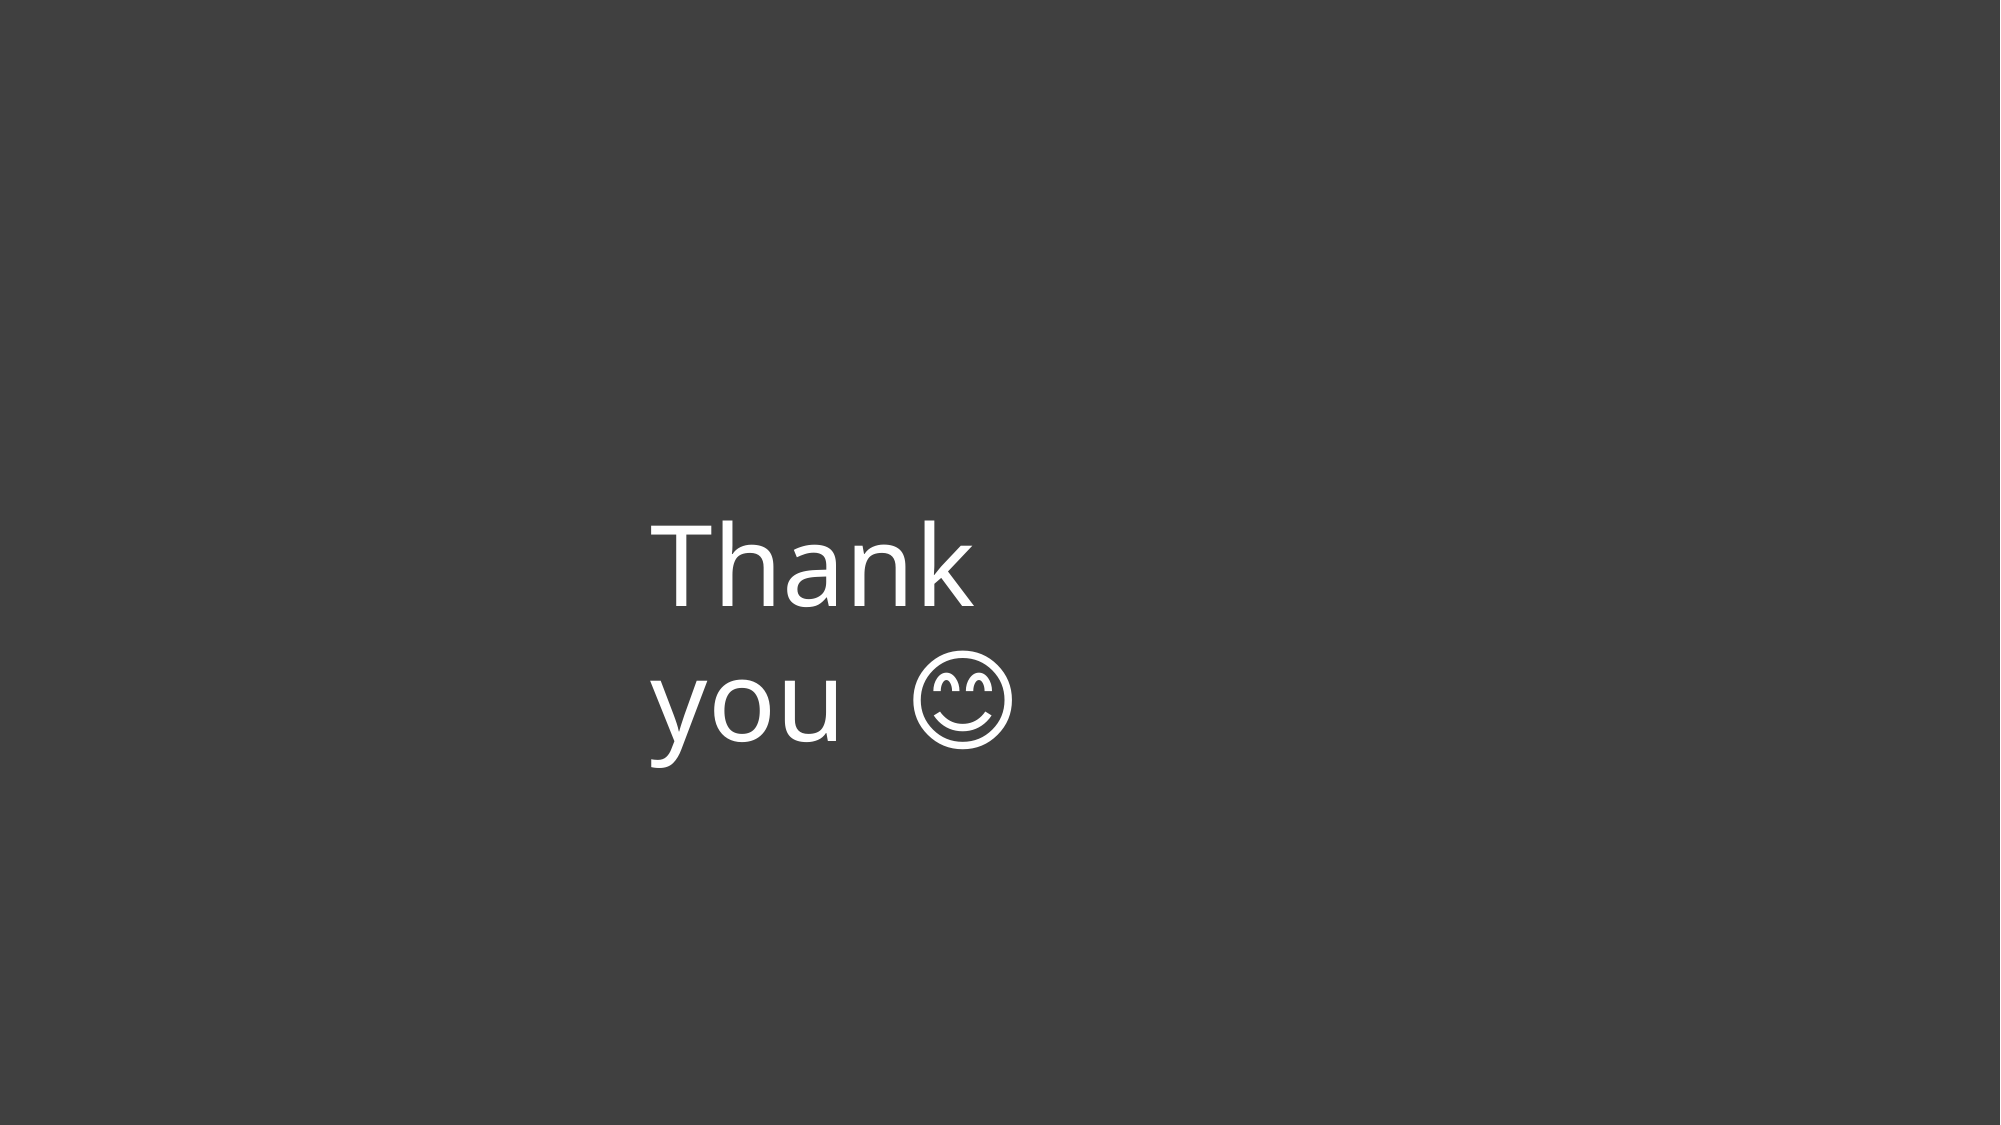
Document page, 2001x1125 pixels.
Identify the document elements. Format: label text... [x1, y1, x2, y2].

text_box Thank you 😊 [636, 486, 1364, 772]
